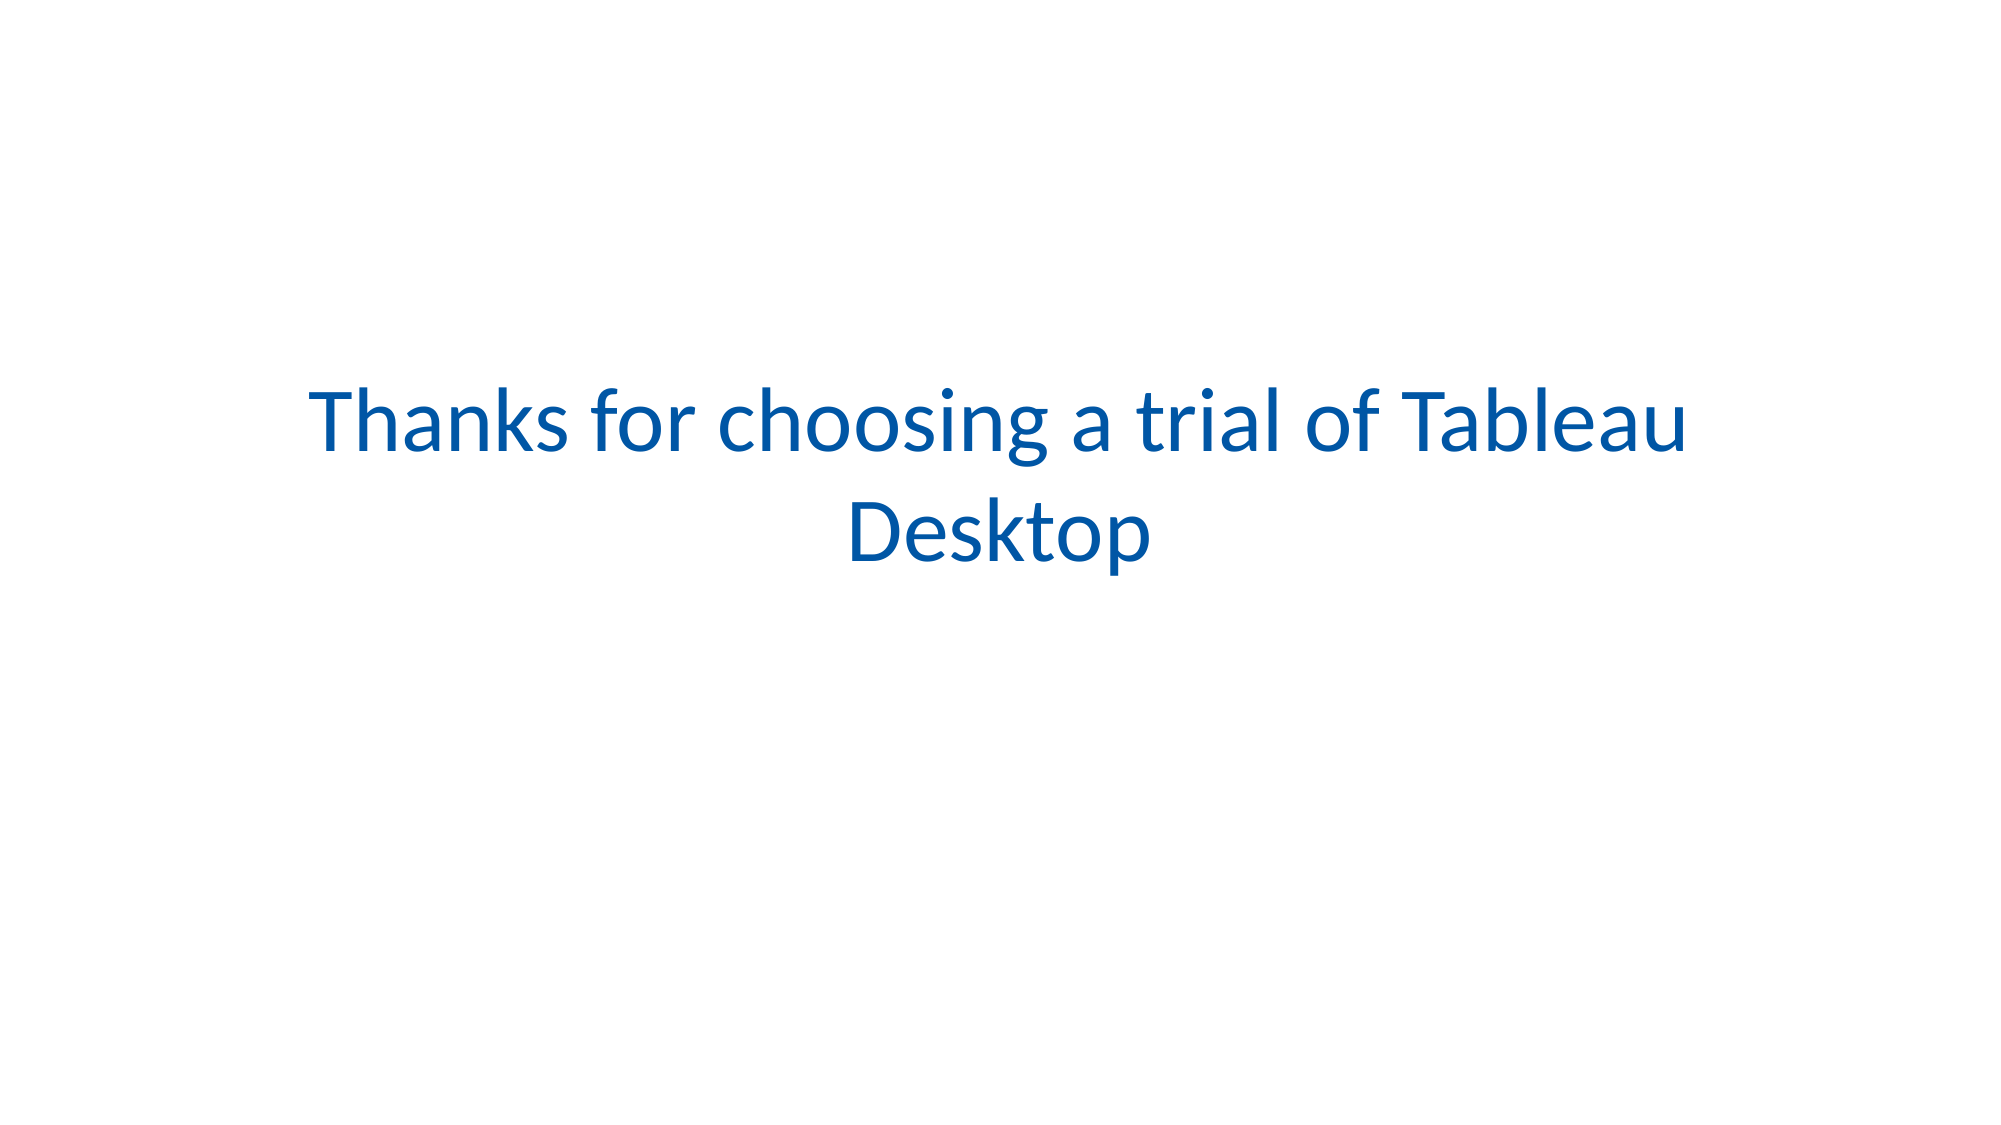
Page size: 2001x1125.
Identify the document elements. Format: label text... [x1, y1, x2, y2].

title Thanks for choosing a trial of Tableau Desktop [150, 349, 1850, 591]
